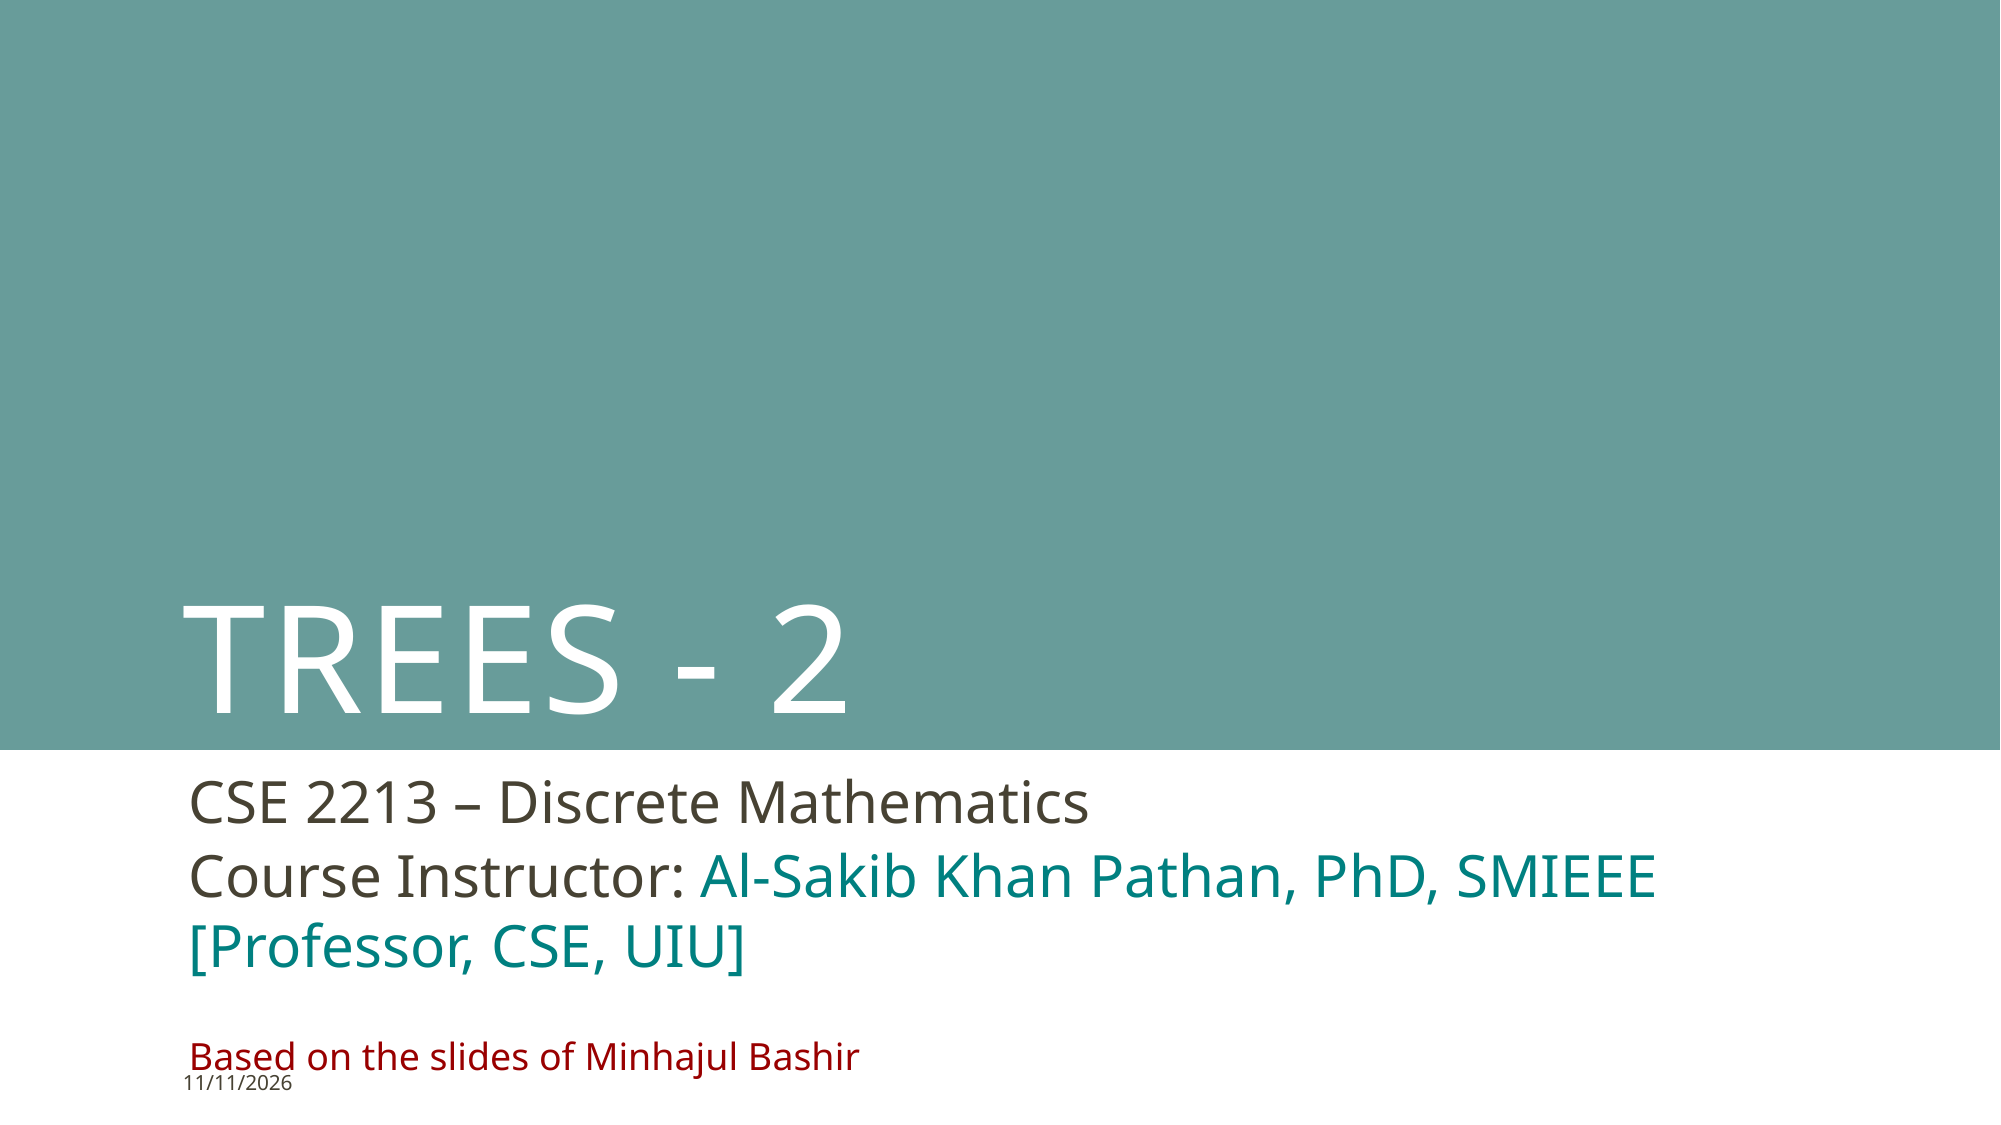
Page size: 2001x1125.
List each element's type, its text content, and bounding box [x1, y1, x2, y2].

subtitle CSE 2213 – Discrete Mathematics Course Instructor: Al-Sakib Khan Pathan, PhD, SMIEEE [Professor, CSE, UIU] Based on the slides of Minhajul Bashir [168, 750, 1938, 1054]
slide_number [168, 1061, 522, 1107]
title Trees - 2 [168, 0, 1938, 750]
